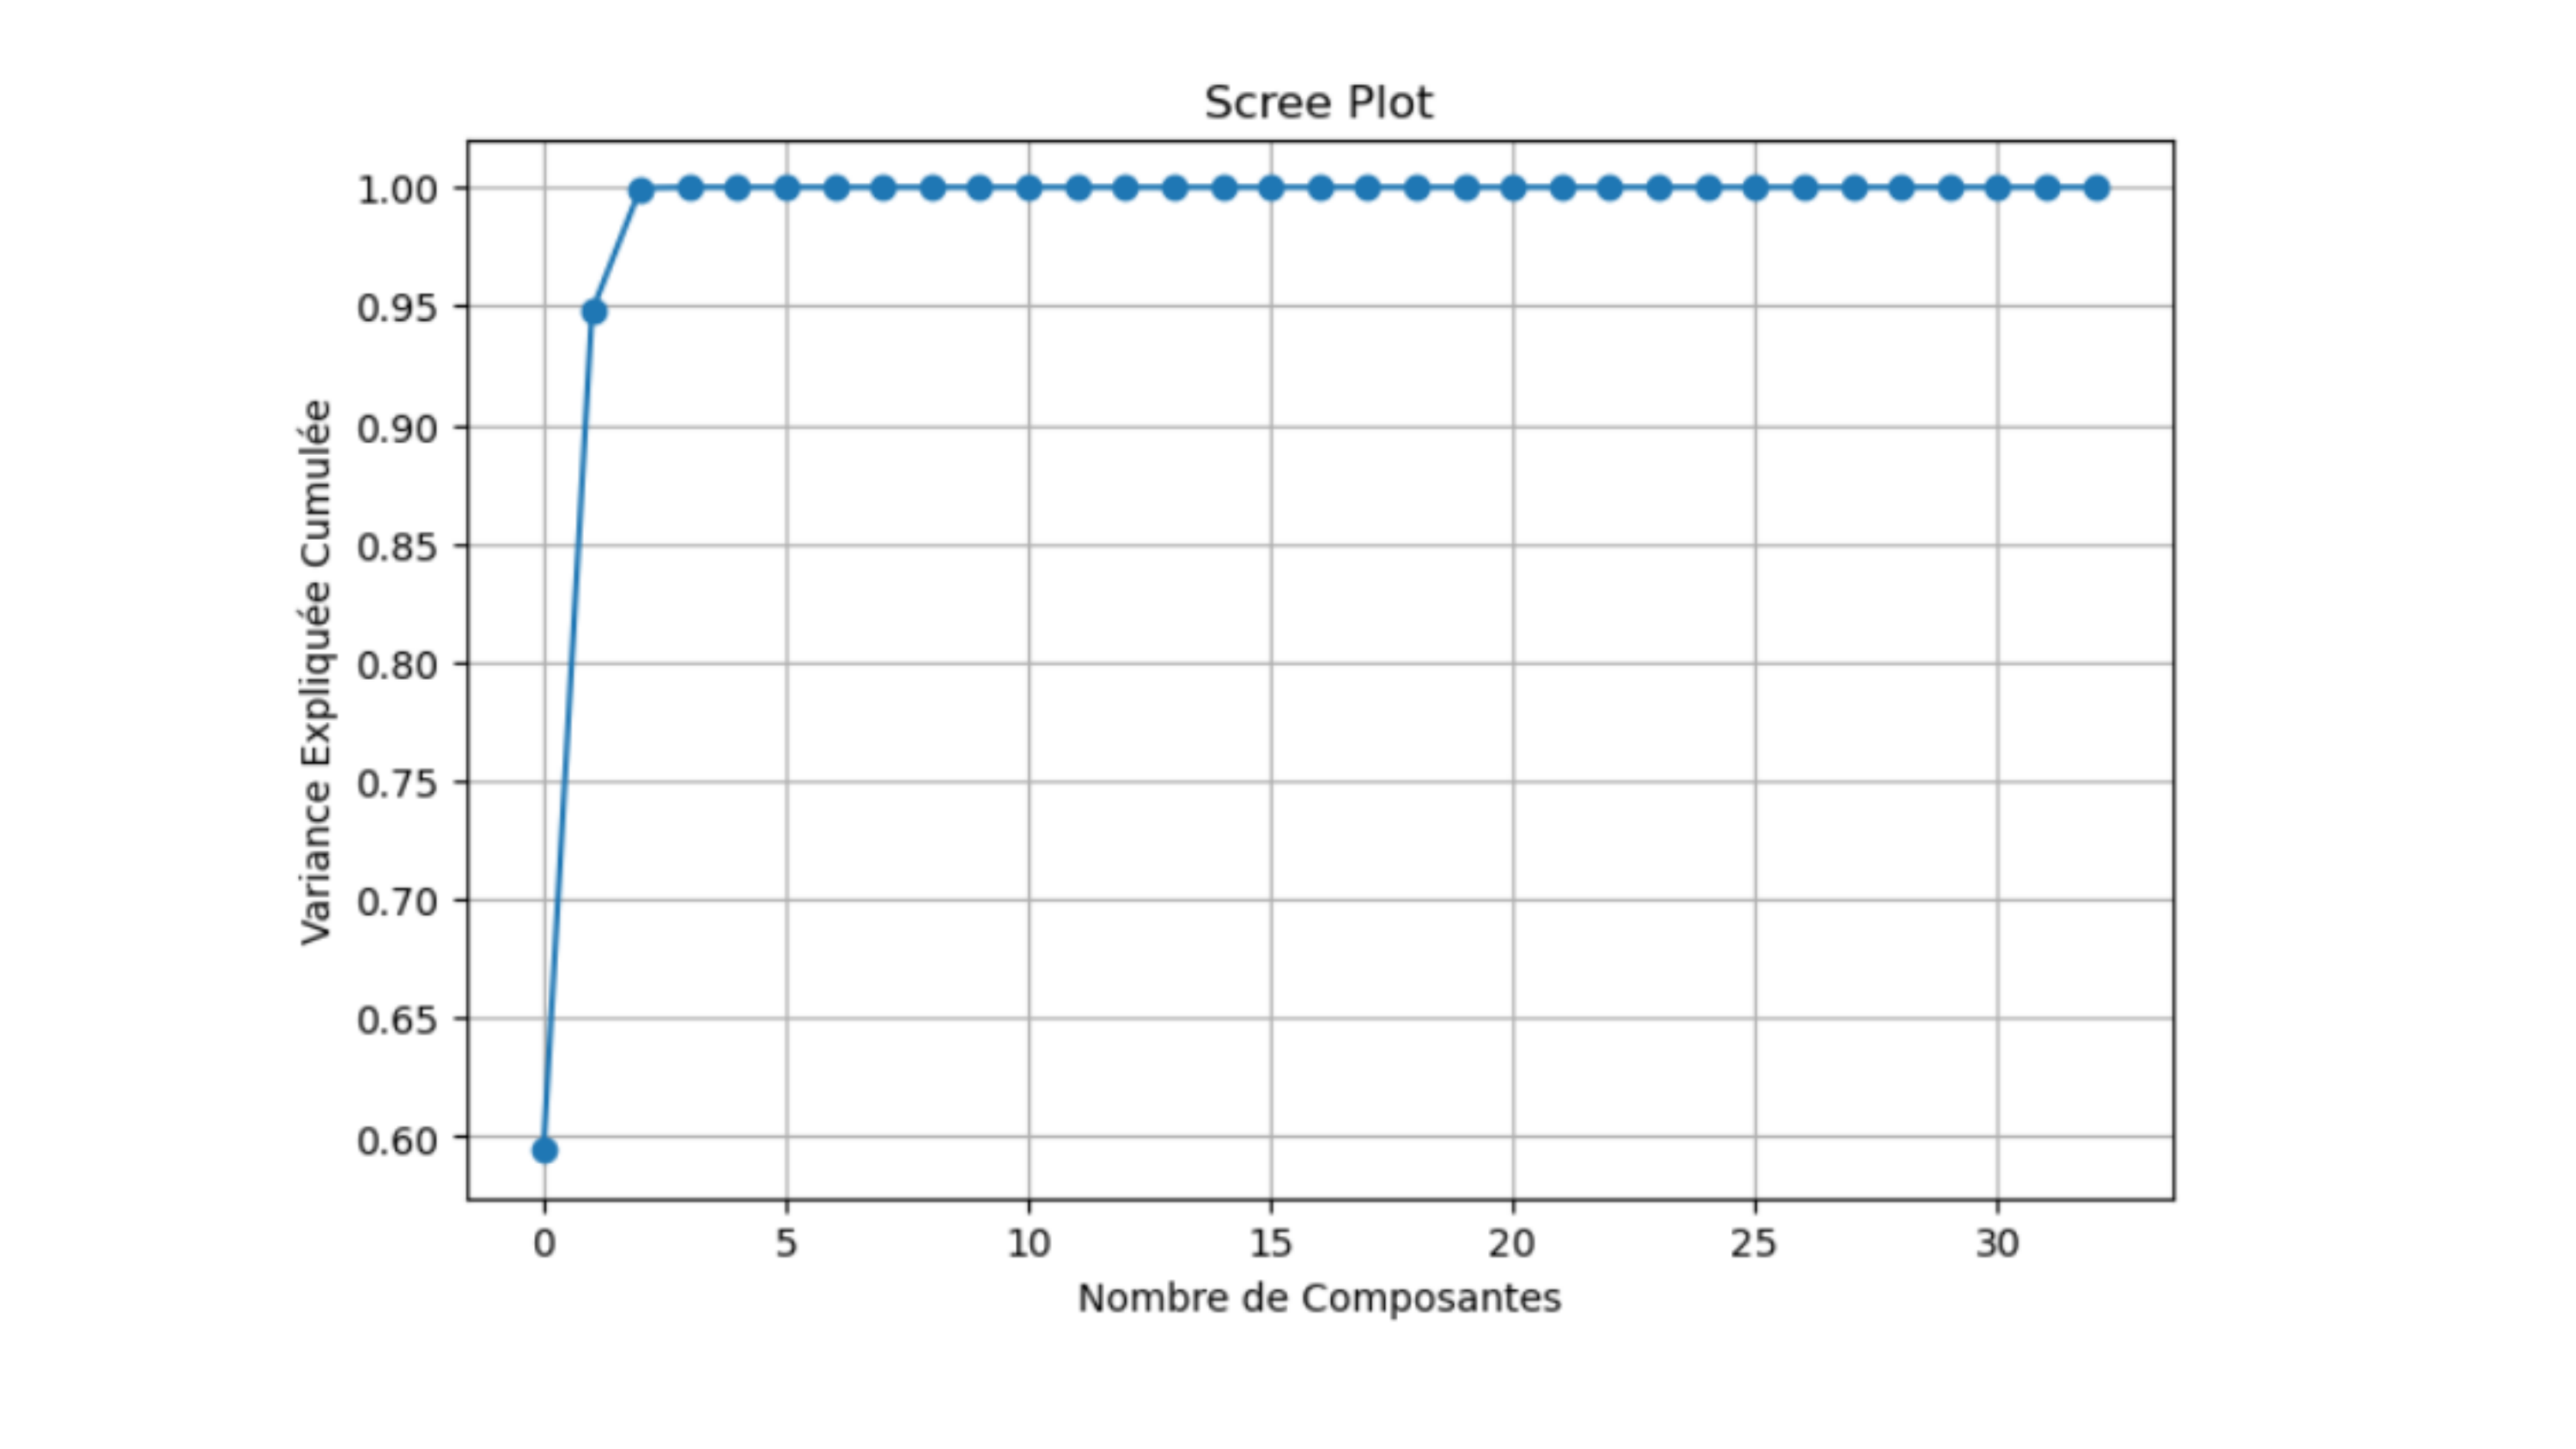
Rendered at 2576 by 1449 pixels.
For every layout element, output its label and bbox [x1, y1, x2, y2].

text_box [270, 63, 2206, 1359]
